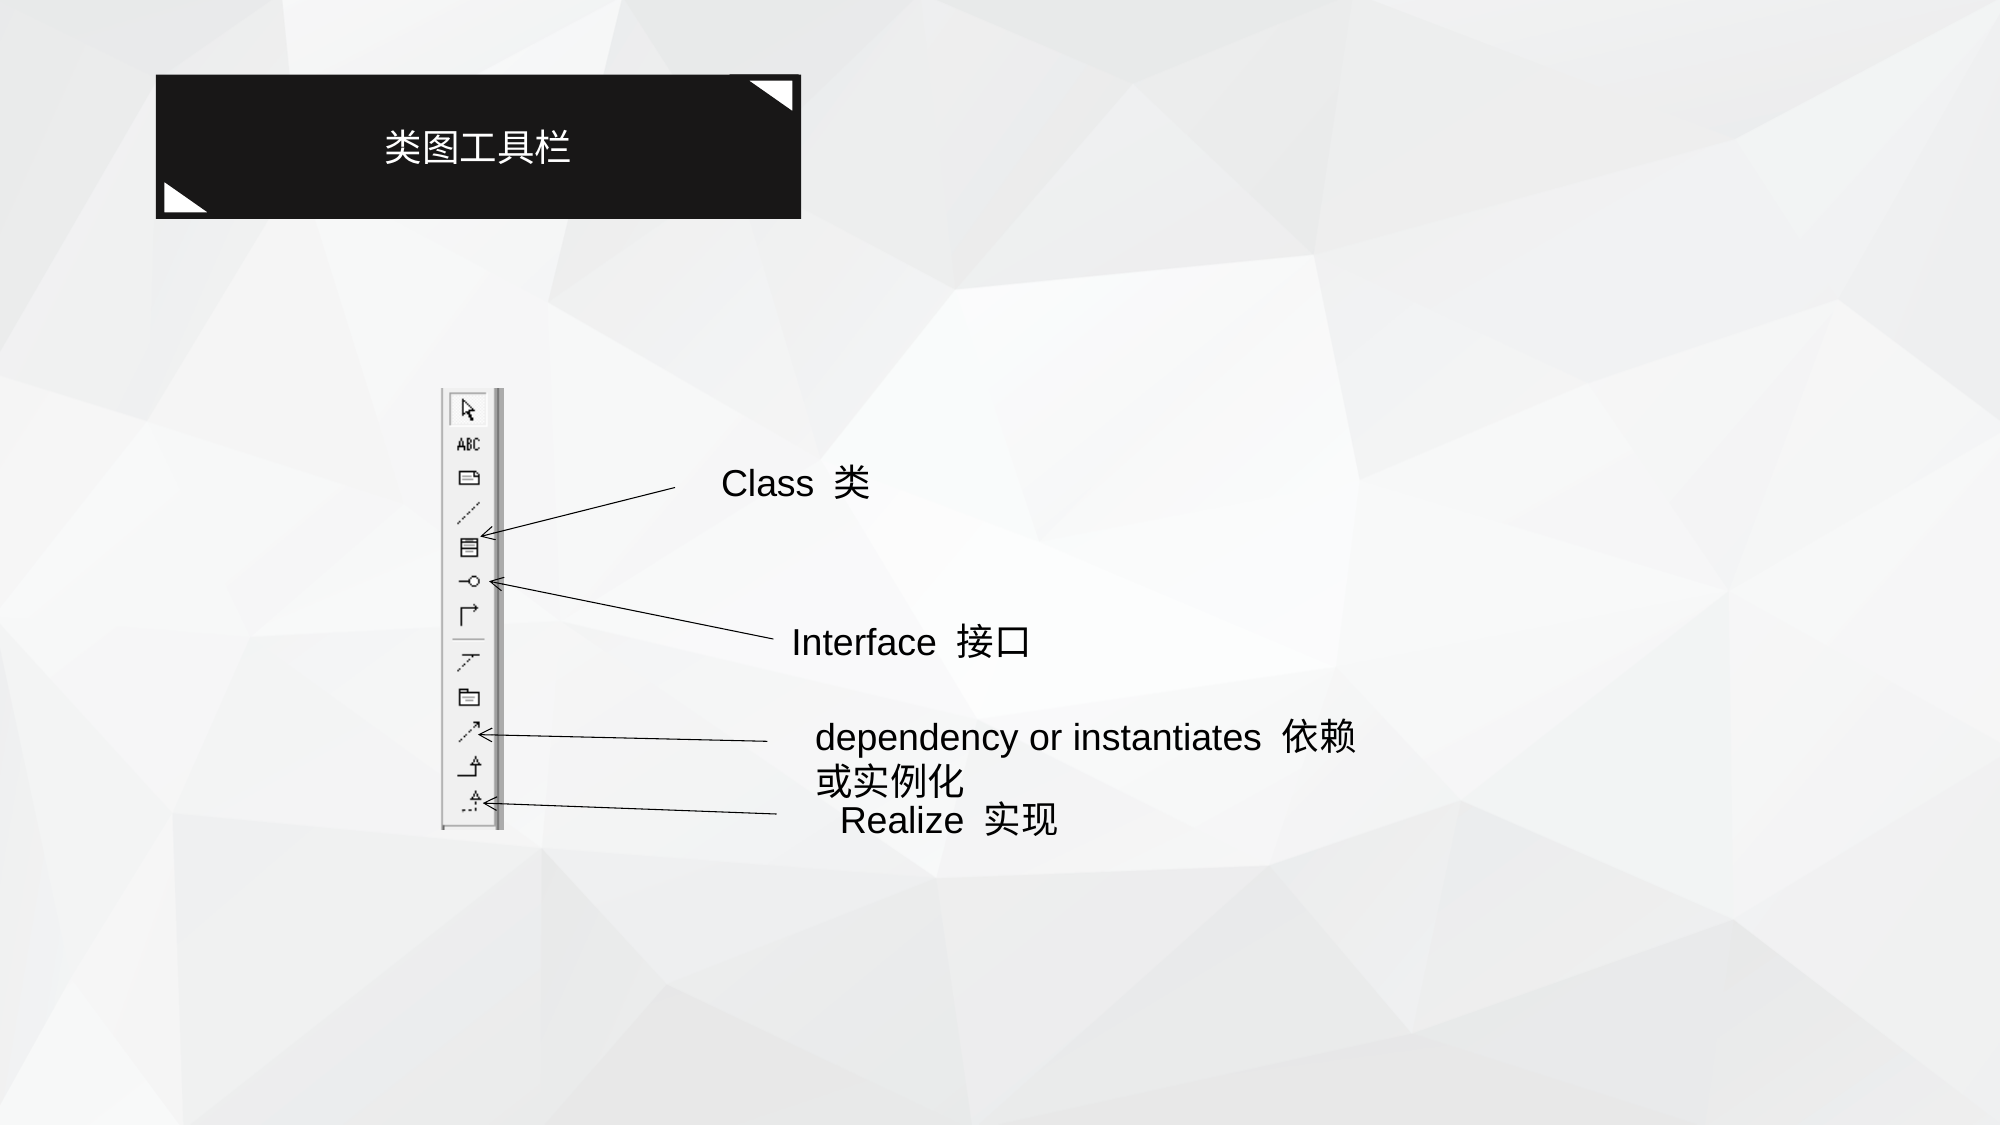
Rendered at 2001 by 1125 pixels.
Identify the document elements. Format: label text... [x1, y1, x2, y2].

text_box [477, 734, 768, 742]
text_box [155, 74, 802, 219]
picture [0, 0, 2000, 1125]
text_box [480, 487, 675, 537]
text_box Class 类 [706, 451, 1296, 512]
text_box Realize 实现 [825, 810, 1191, 849]
text_box Interface 接口 [776, 610, 1143, 671]
text_box dependency or instantiates 依赖或实例化 [800, 705, 1399, 810]
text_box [489, 581, 774, 640]
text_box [482, 803, 777, 815]
